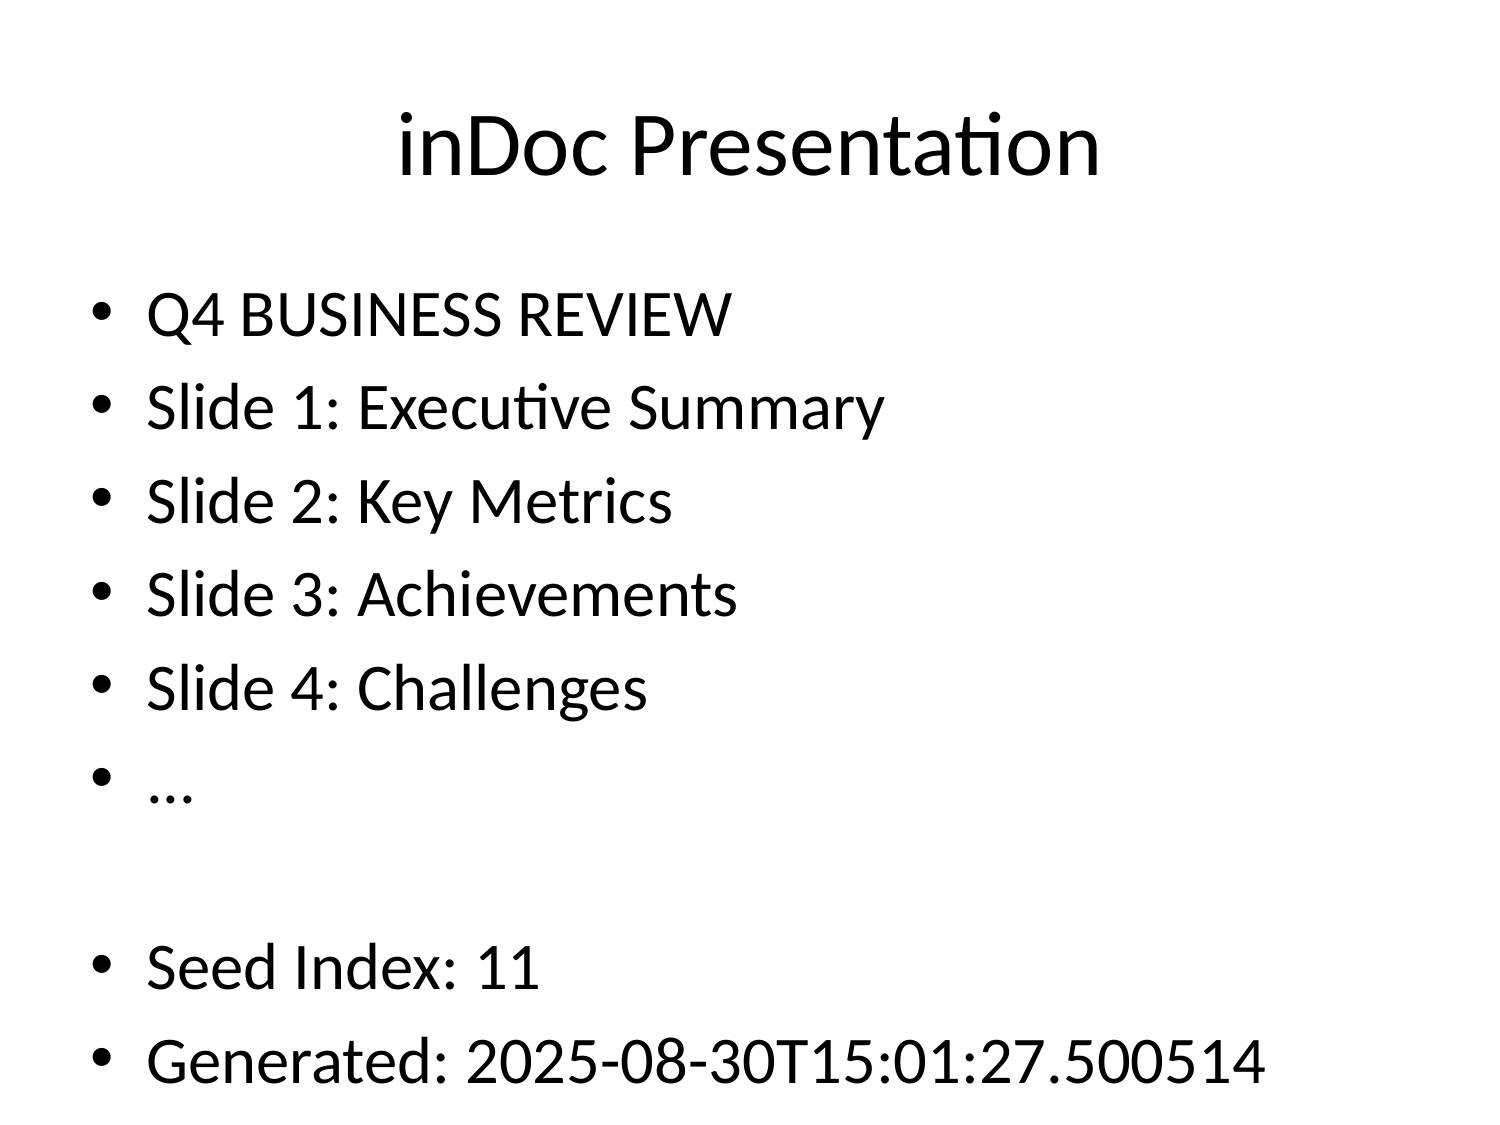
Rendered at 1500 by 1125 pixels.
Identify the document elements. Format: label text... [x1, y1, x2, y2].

title inDoc Presentation [75, 45, 1425, 233]
list Q4 BUSINESS REVIEW Slide 1: Executive Summary Slide 2: Key Metrics Slide 3: Achievements Slide 4: Challenges ... Seed Index: 11 Generated: 2025-08-30T15:01:27.500514 [75, 262, 1425, 1005]
